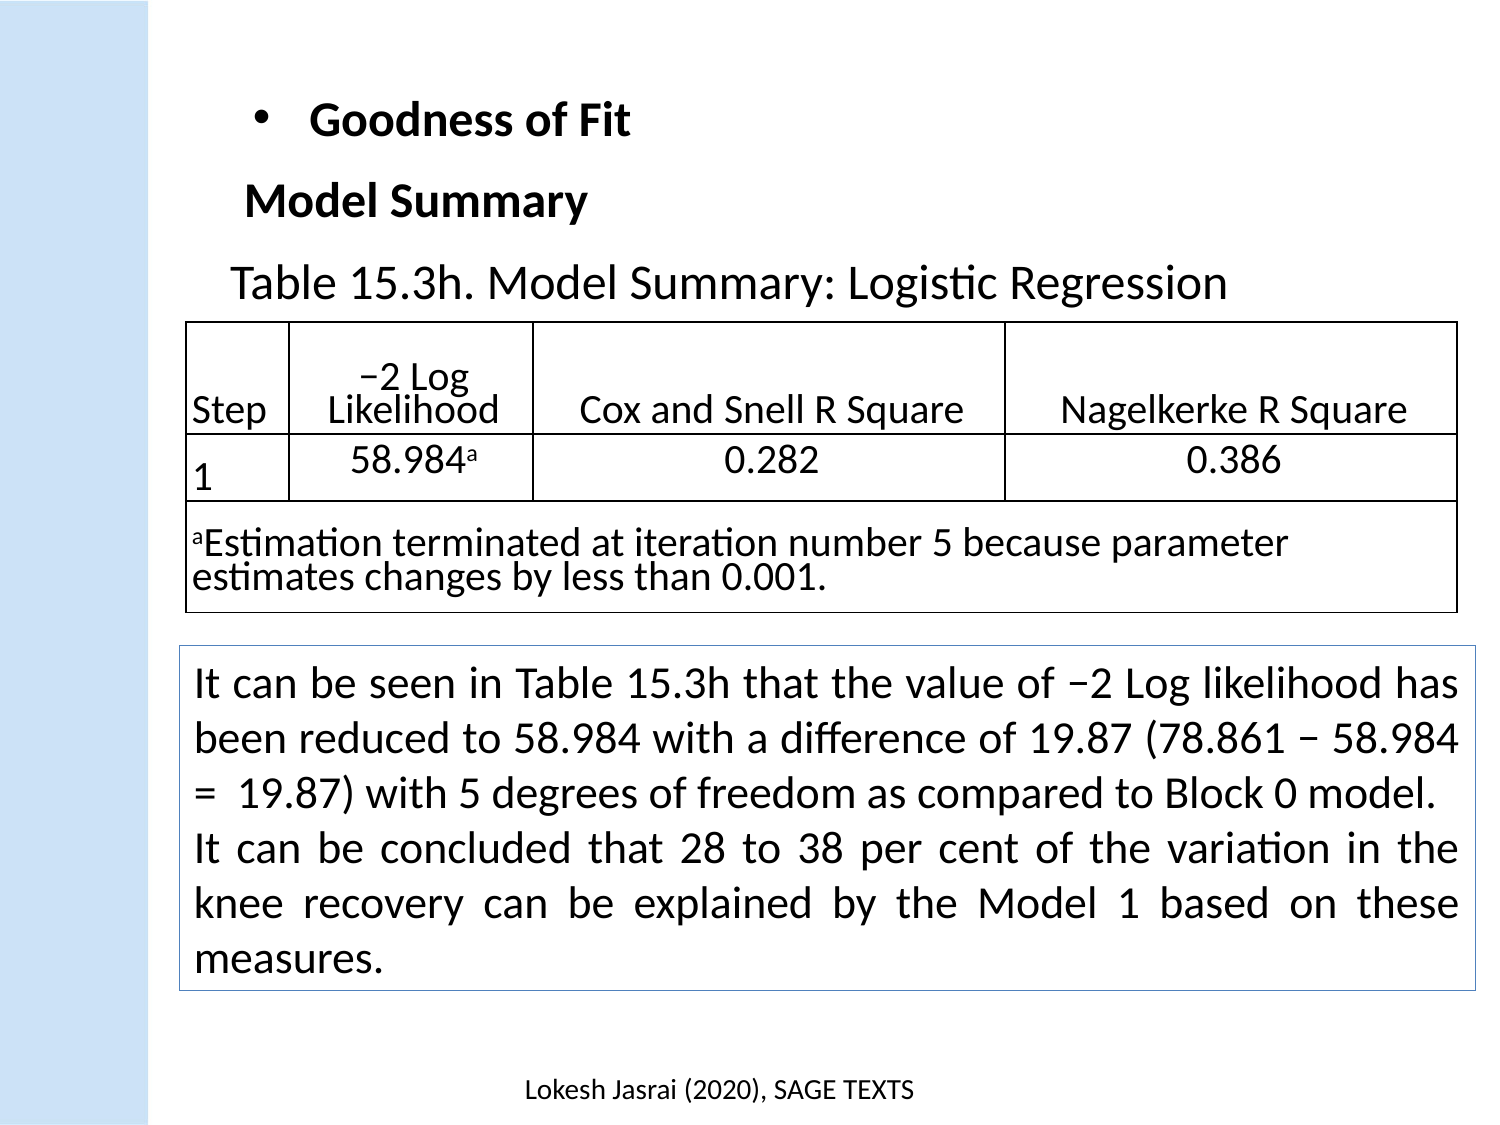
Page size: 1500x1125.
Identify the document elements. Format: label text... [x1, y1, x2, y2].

table_cell 1 [187, 435, 288, 500]
table_cell 58.984a [290, 435, 532, 500]
table_header Cox and Snell R Square [534, 323, 1004, 433]
table_cell aEstimation terminated at iteration number 5 because parameter estimates changes by less than 0.001. [187, 502, 1456, 612]
table_cell 0.282 [534, 435, 1004, 500]
table_cell 0.386 [1006, 435, 1456, 500]
picture [0, 0, 1500, 1125]
text_box Goodness of Fit [238, 78, 679, 163]
text_box Model Summary [229, 160, 615, 235]
text_box Table 15.3h. Model Summary: Logistic Regression [215, 241, 1256, 317]
table_header Step [187, 323, 288, 433]
text_box It can be seen in Table 15.3h that the value of −2 Log likelihood has been reduced to 58.984 with a difference of 19.87 (78.861 − 58.984 = 19.87) with 5 degrees of freedom as compared to Block 0 model. It can be concluded that 28 to 38 per cent of the variation in the knee recovery can be explained by the Model 1 based on these measures. [179, 645, 1476, 991]
table_header Nagelkerke R Square [1006, 323, 1456, 433]
footer Lokesh Jasrai (2020), SAGE TEXTS [452, 1063, 988, 1124]
table_header −2 Log Likelihood [290, 323, 532, 433]
